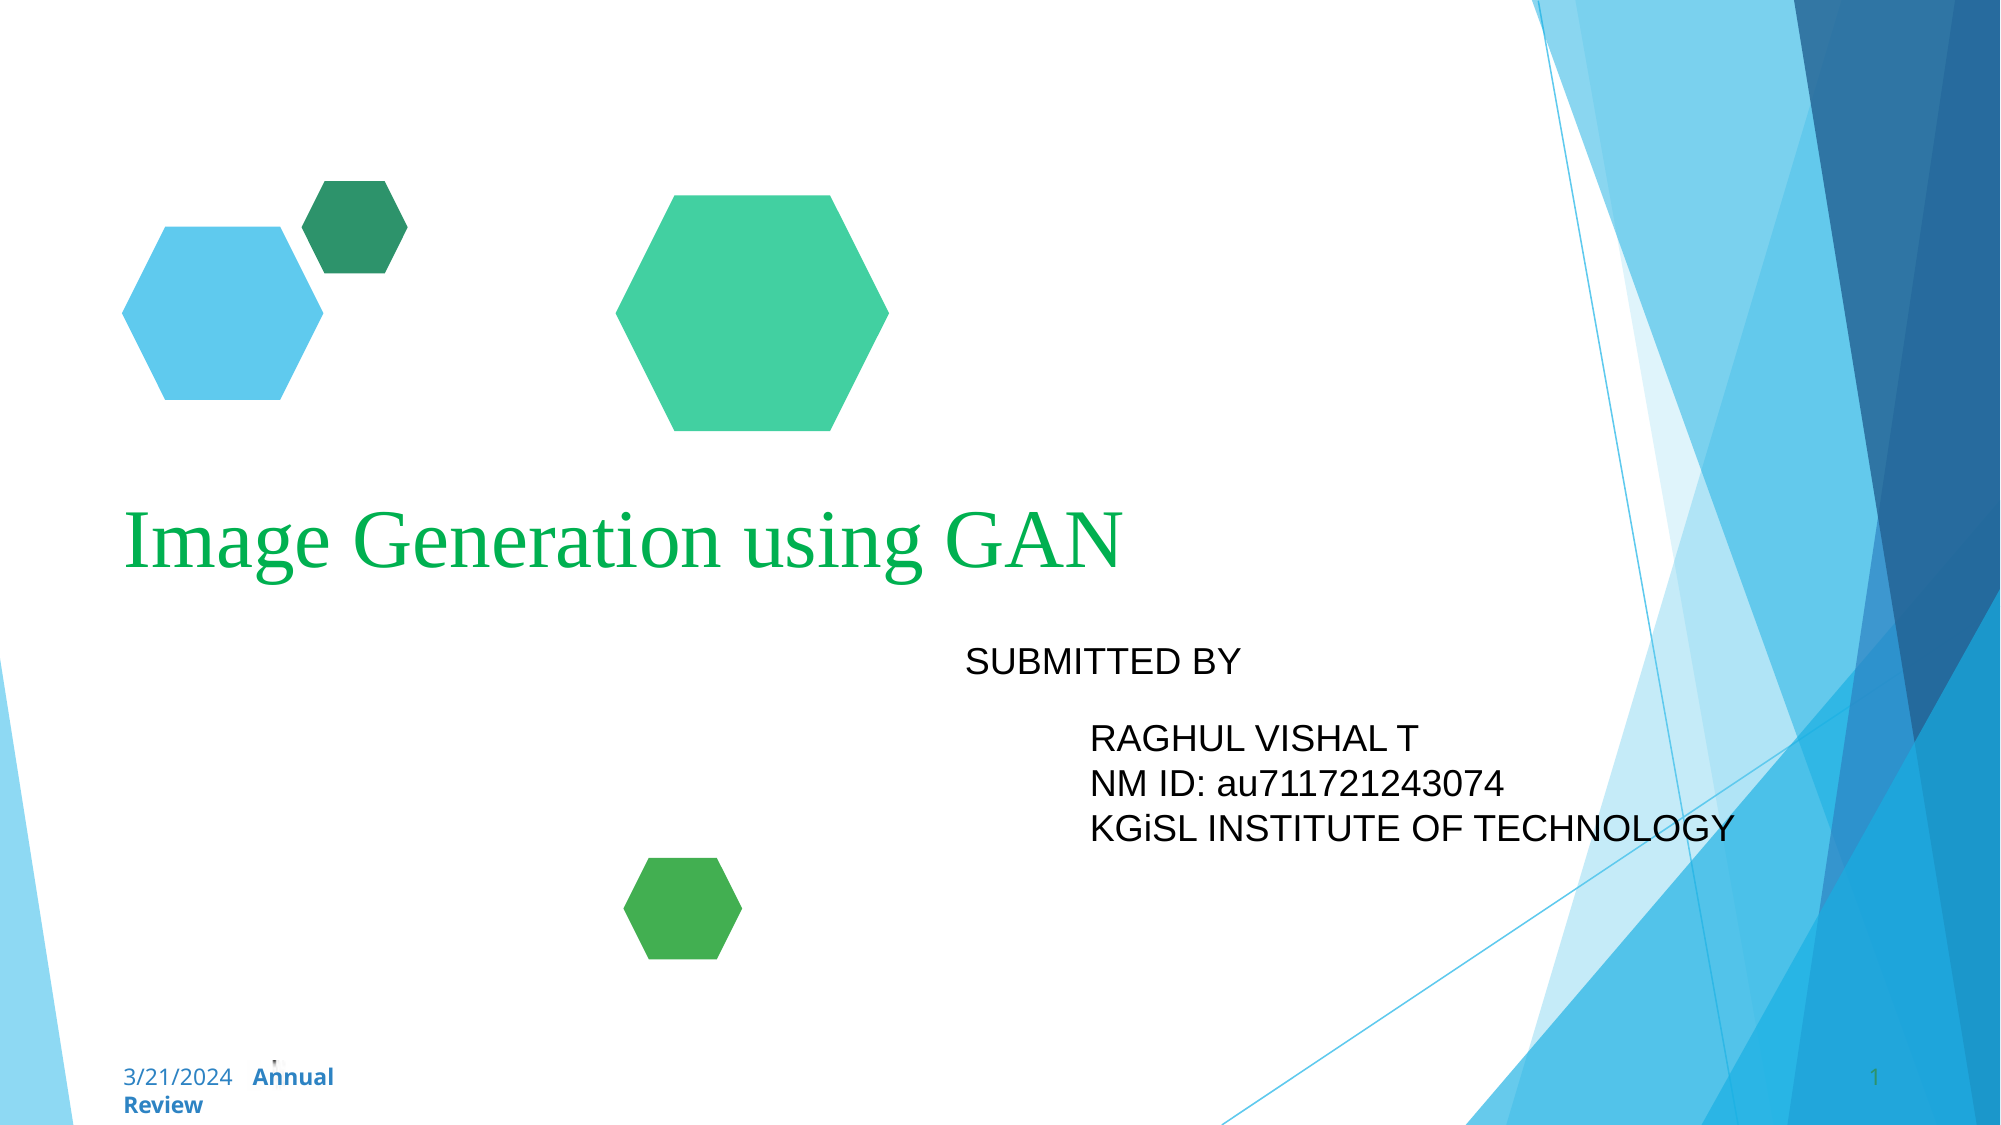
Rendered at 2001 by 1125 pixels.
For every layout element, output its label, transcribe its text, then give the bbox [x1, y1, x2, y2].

slide_number 1 [1849, 1061, 1890, 1125]
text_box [121, 180, 408, 401]
text_box RAGHUL VISHAL T NM ID: au711721243074 KGiSL INSTITUTE OF TECHNOLOGY [1074, 706, 1813, 857]
text_box [623, 857, 743, 960]
text_box SUBMITTED BY [949, 629, 1313, 690]
picture [110, 1060, 463, 1094]
text_box 3/21/2024 Annual Review [121, 1103, 417, 1118]
text_box [615, 195, 890, 432]
text_box Image Generation using GAN [109, 476, 1502, 592]
